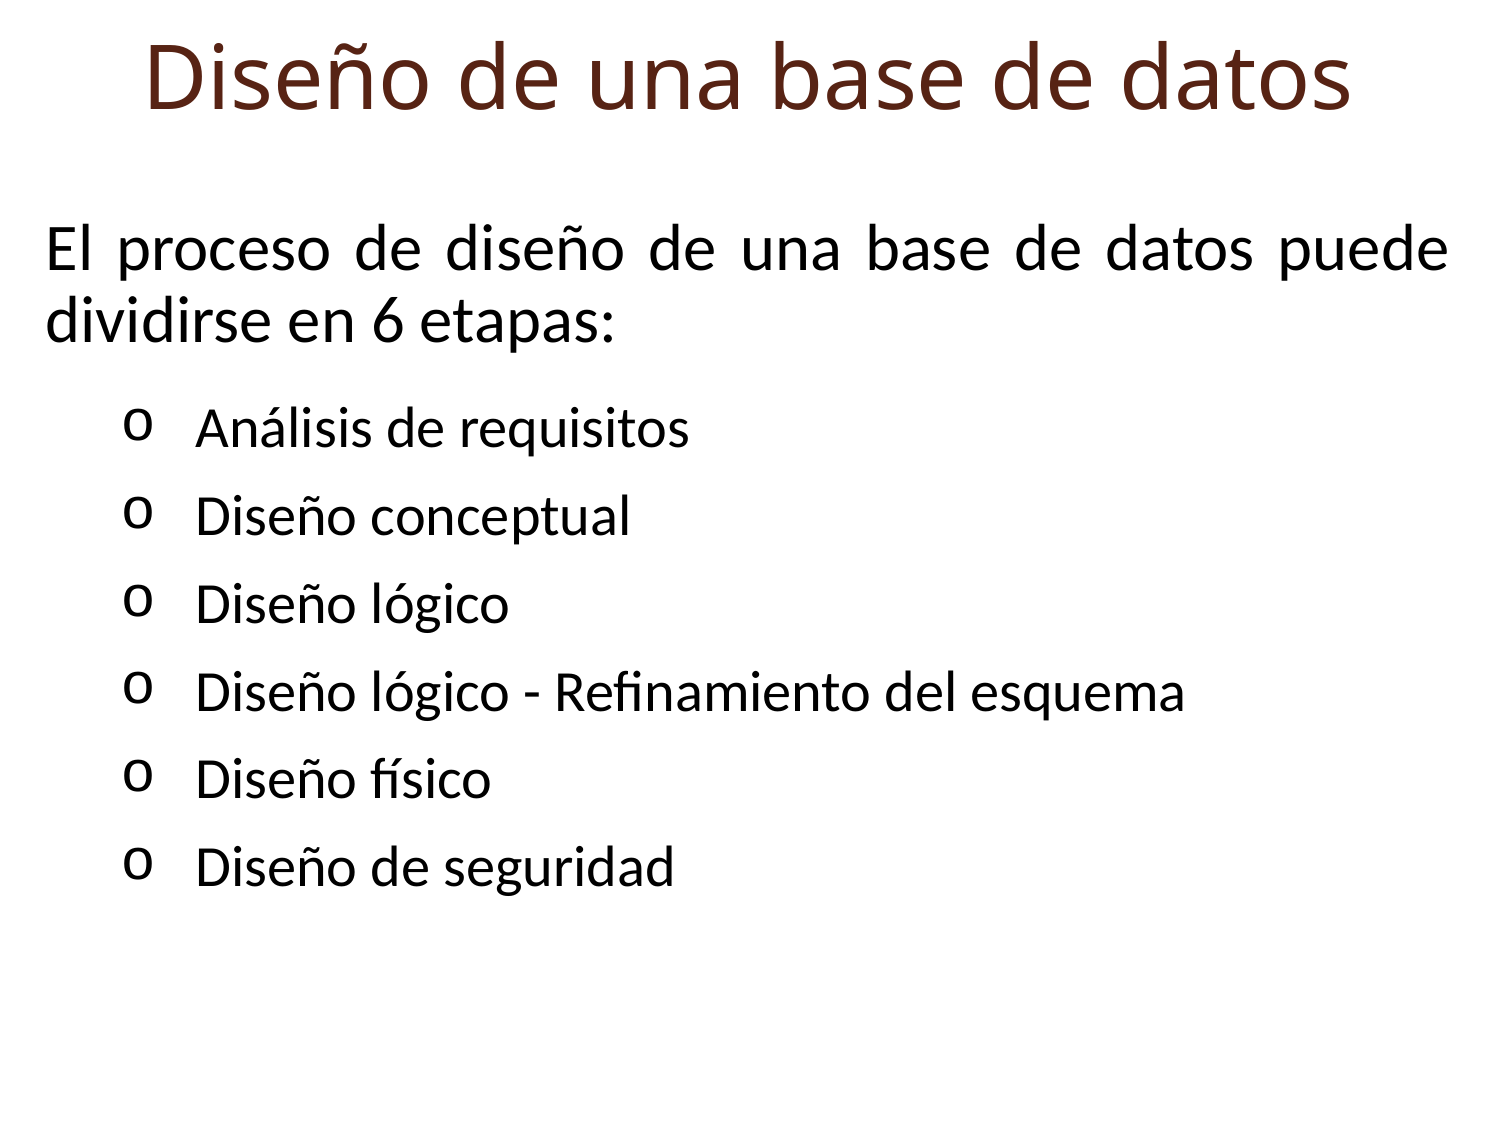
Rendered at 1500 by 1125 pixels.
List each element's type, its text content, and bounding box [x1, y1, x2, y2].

text_box El proceso de diseño de una base de datos puede dividirse en 6 etapas: Análisis de requisitos Diseño conceptual Diseño lógico Diseño lógico - Refinamiento del esquema Diseño físico Diseño de seguridad [30, 205, 1466, 1072]
text_box Diseño de una base de datos [30, 0, 1466, 162]
